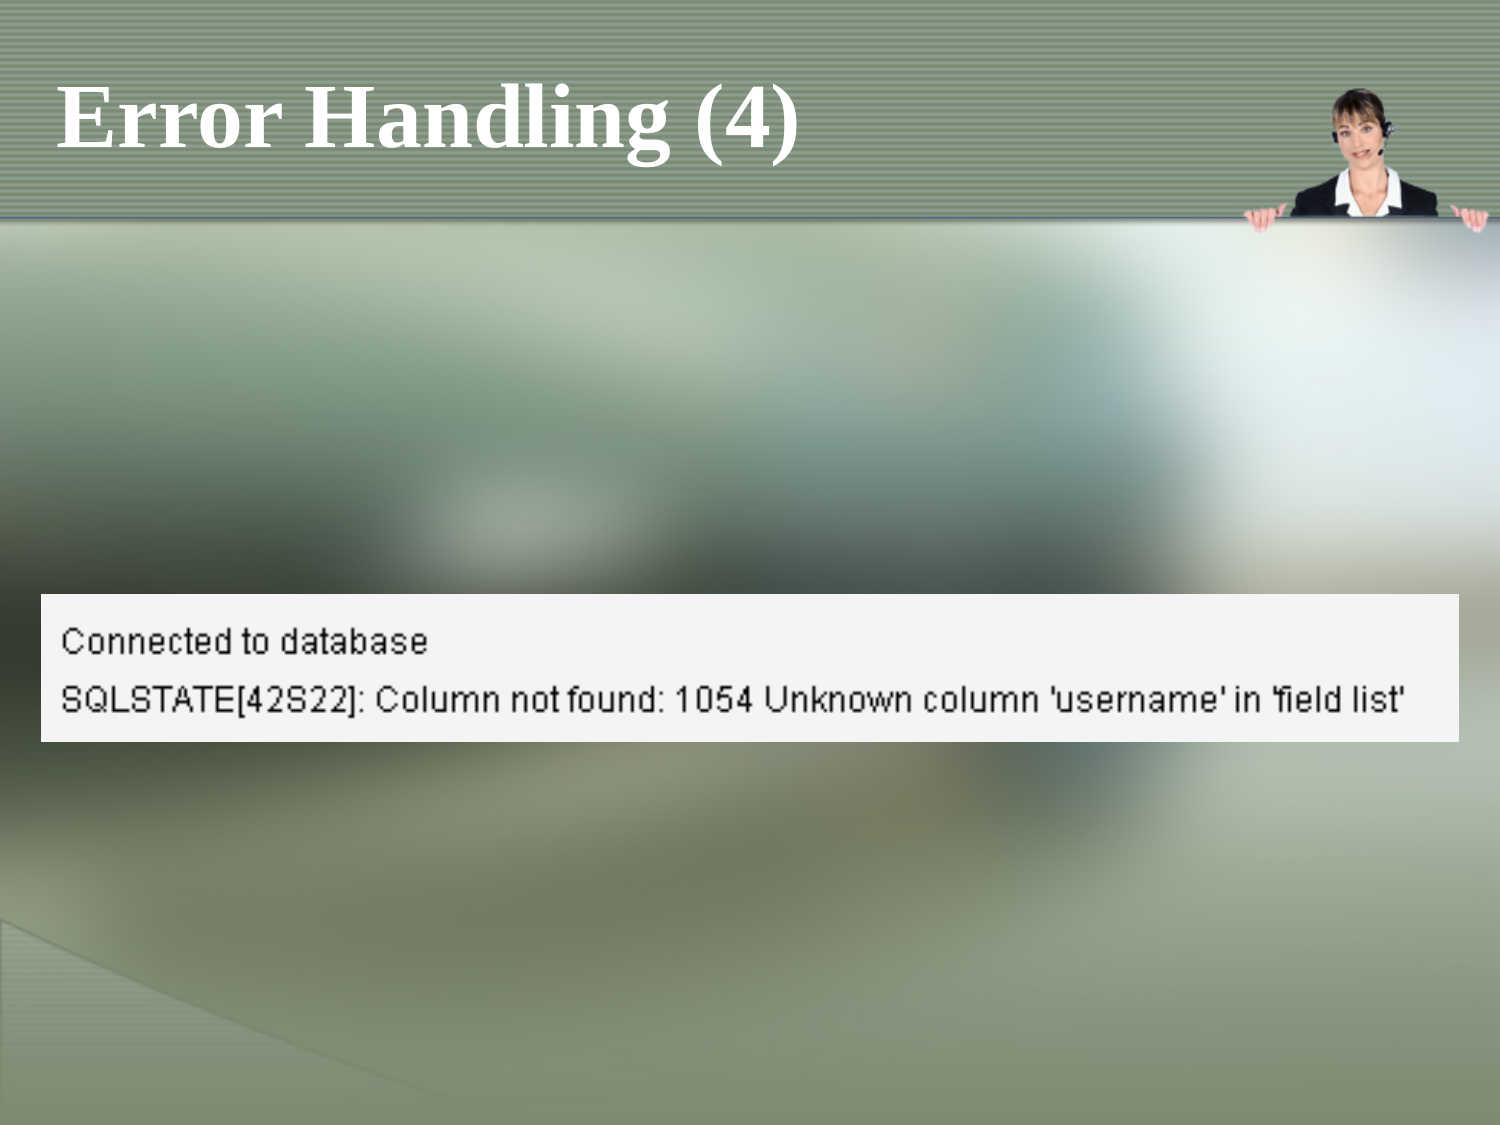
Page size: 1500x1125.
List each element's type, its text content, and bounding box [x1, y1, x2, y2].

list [40, 594, 1460, 742]
title Error Handling (4) [41, 31, 1459, 173]
picture [0, 0, 1500, 1125]
